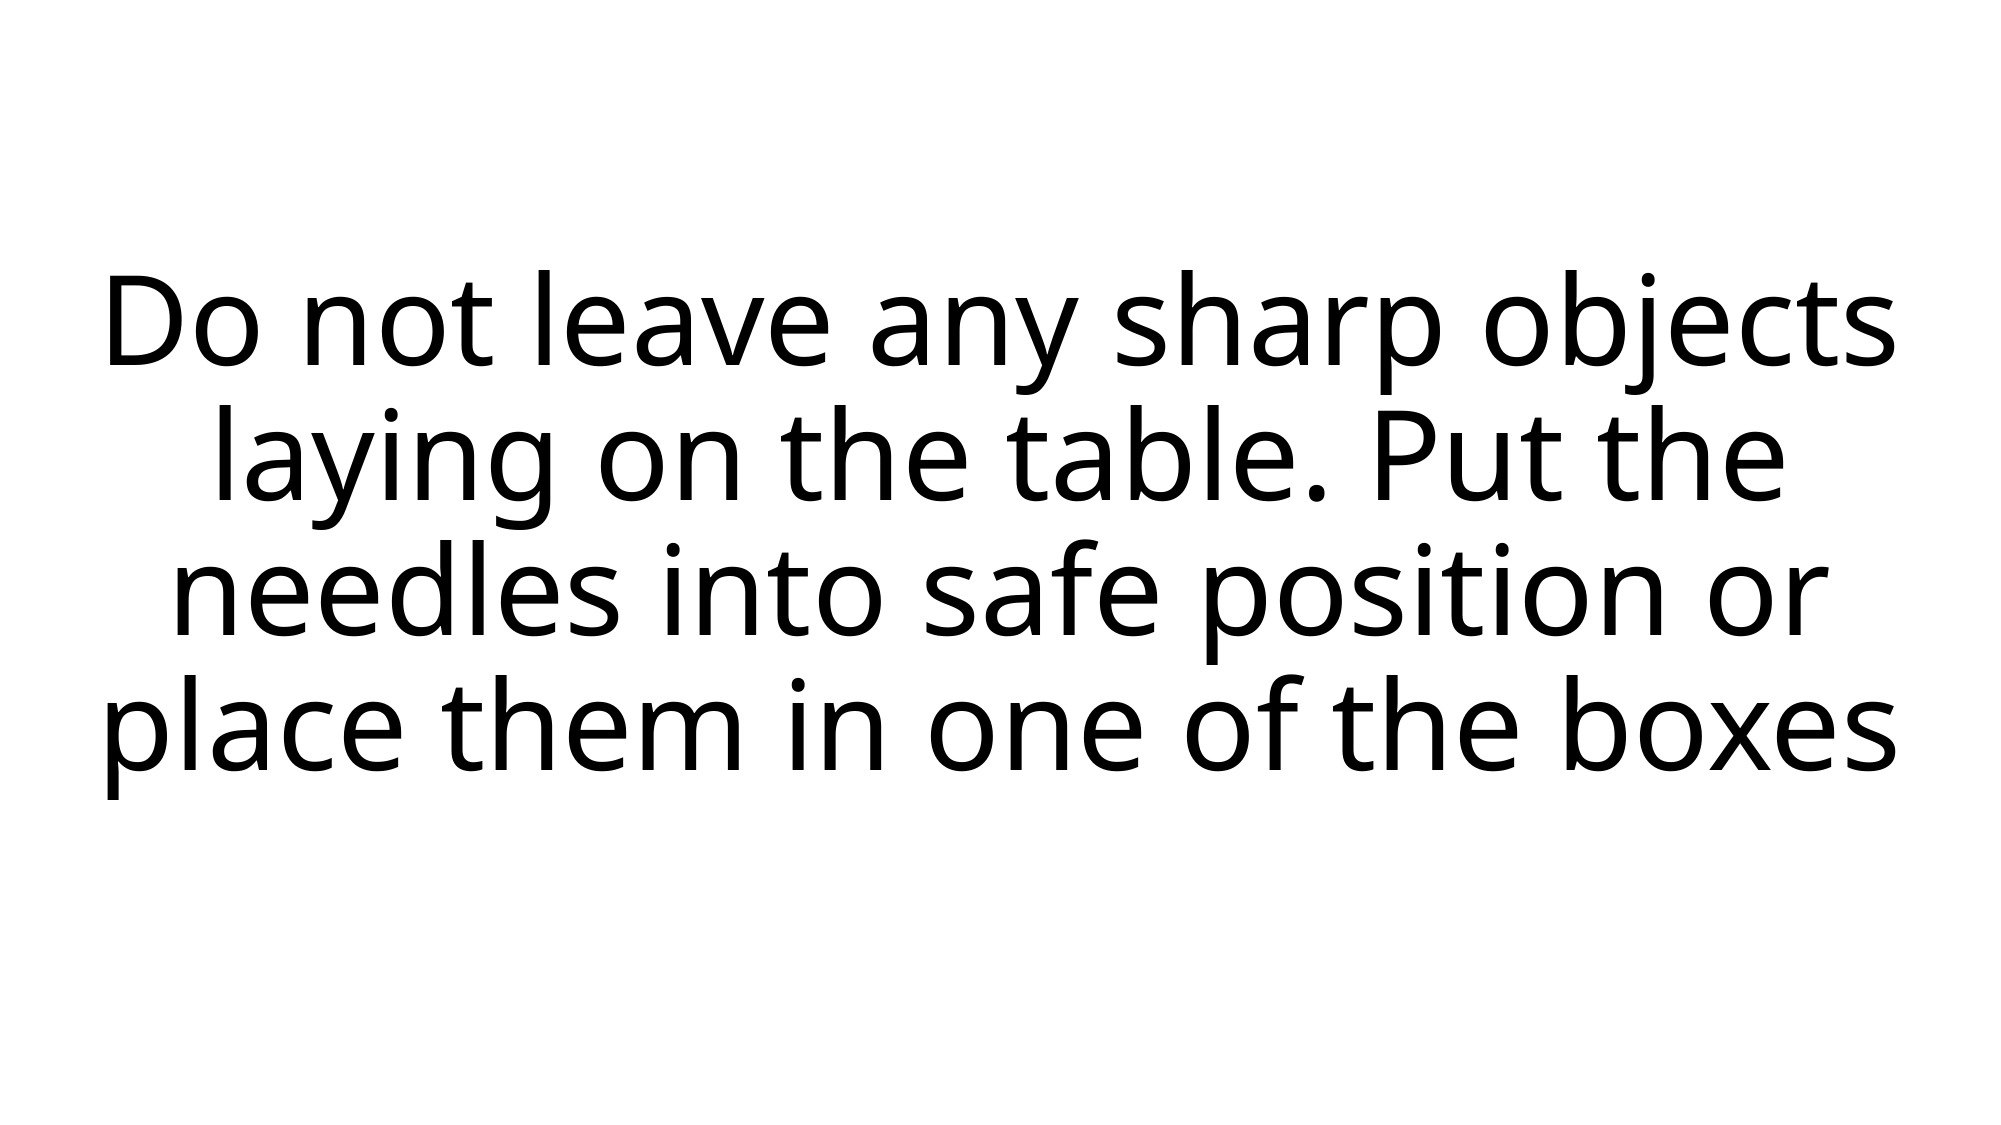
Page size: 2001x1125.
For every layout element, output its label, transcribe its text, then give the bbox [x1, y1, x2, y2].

title Do not leave any sharp objects laying on the table. Put the needles into safe position or place them in one of the boxes [0, 248, 2000, 805]
